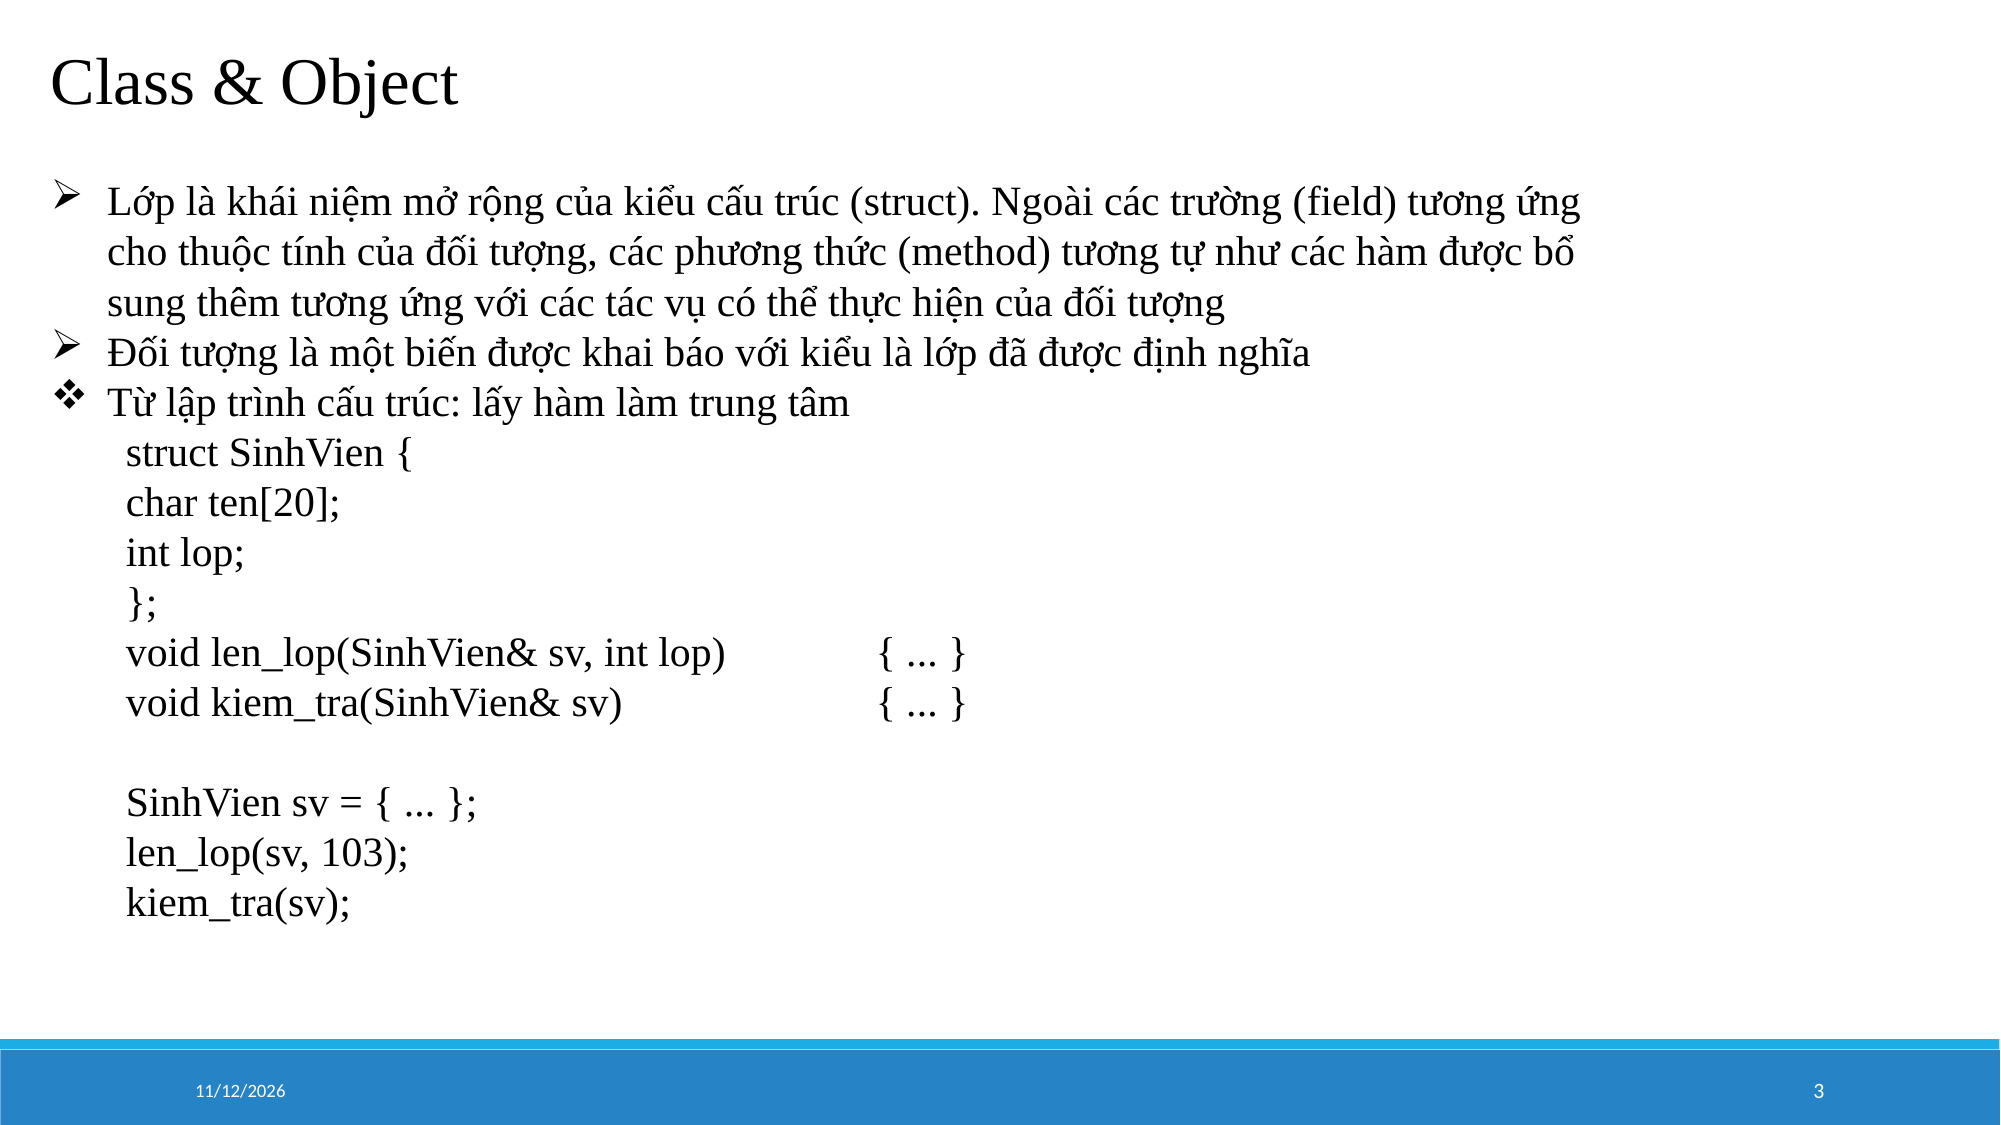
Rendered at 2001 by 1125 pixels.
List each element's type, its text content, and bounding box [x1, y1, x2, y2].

text_box Lớp là khái niệm mở rộng của kiểu cấu trúc (struct). Ngoài các trường (field) tương ứng cho thuộc tính của đối tượng, các phương thức (method) tương tự như các hàm được bổ sung thêm tương ứng với các tác vụ có thể thực hiện của đối tượng Đối tượng là một biến được khai báo với kiểu là lớp đã được định nghĩa Từ lập trình cấu trúc: lấy hàm làm trung tâm struct SinhVien { char ten[20]; int lop; }; void len_lop(SinhVien& sv, int lop) { ... } void kiem_tra(SinhVien& sv) { ... } SinhVien sv = { ... }; len_lop(sv, 103); kiem_tra(sv); [36, 166, 1660, 932]
text_box Class & Object [36, 30, 693, 126]
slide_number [180, 1059, 586, 1120]
slide_number 3 [1624, 1059, 1840, 1120]
